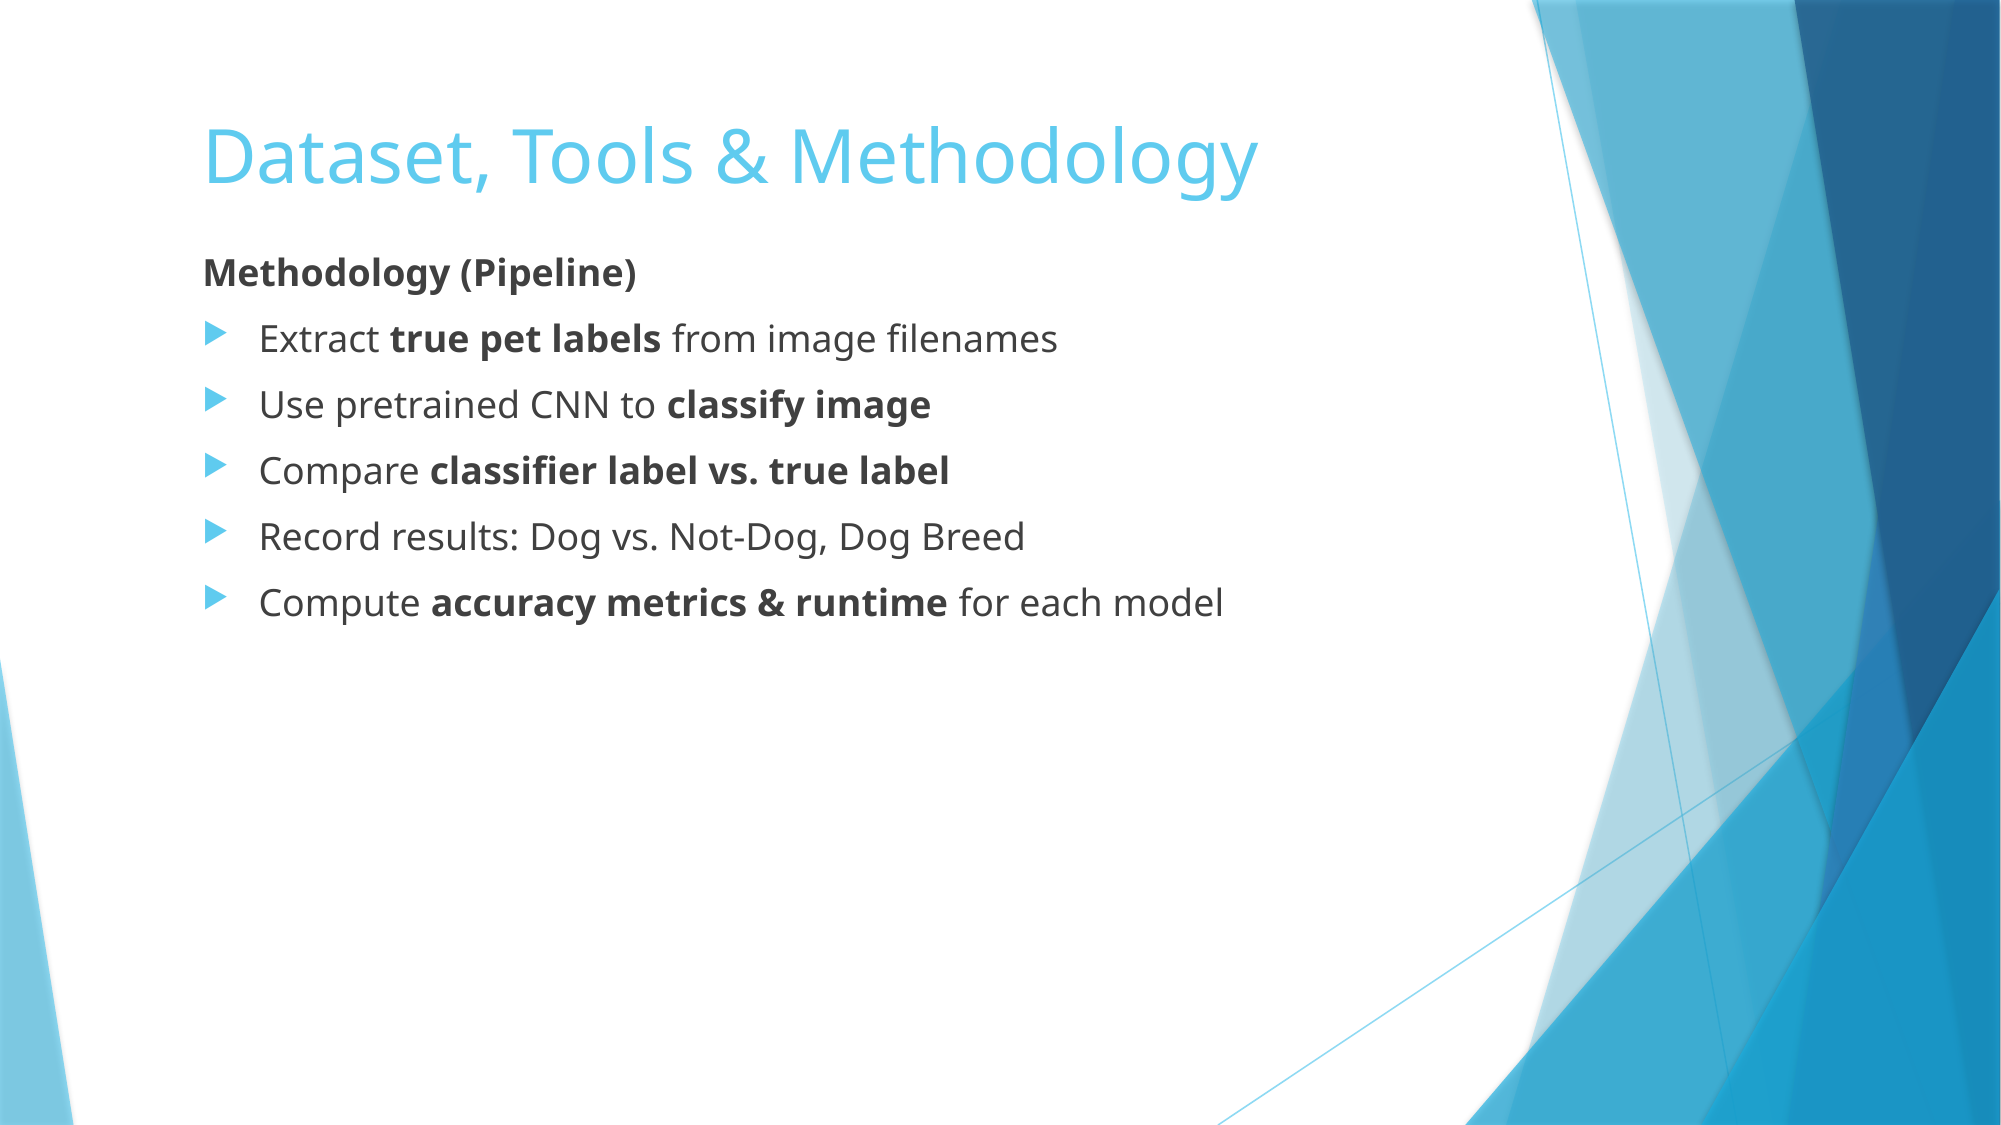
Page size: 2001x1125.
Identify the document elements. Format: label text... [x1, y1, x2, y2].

list Methodology (Pipeline) Extract true pet labels from image filenames Use pretrained CNN to classify image Compare classifier label vs. true label Record results: Dog vs. Not-Dog, Dog Breed Compute accuracy metrics & runtime for each model [187, 241, 1813, 950]
title Dataset, Tools & Methodology [187, 101, 1813, 241]
